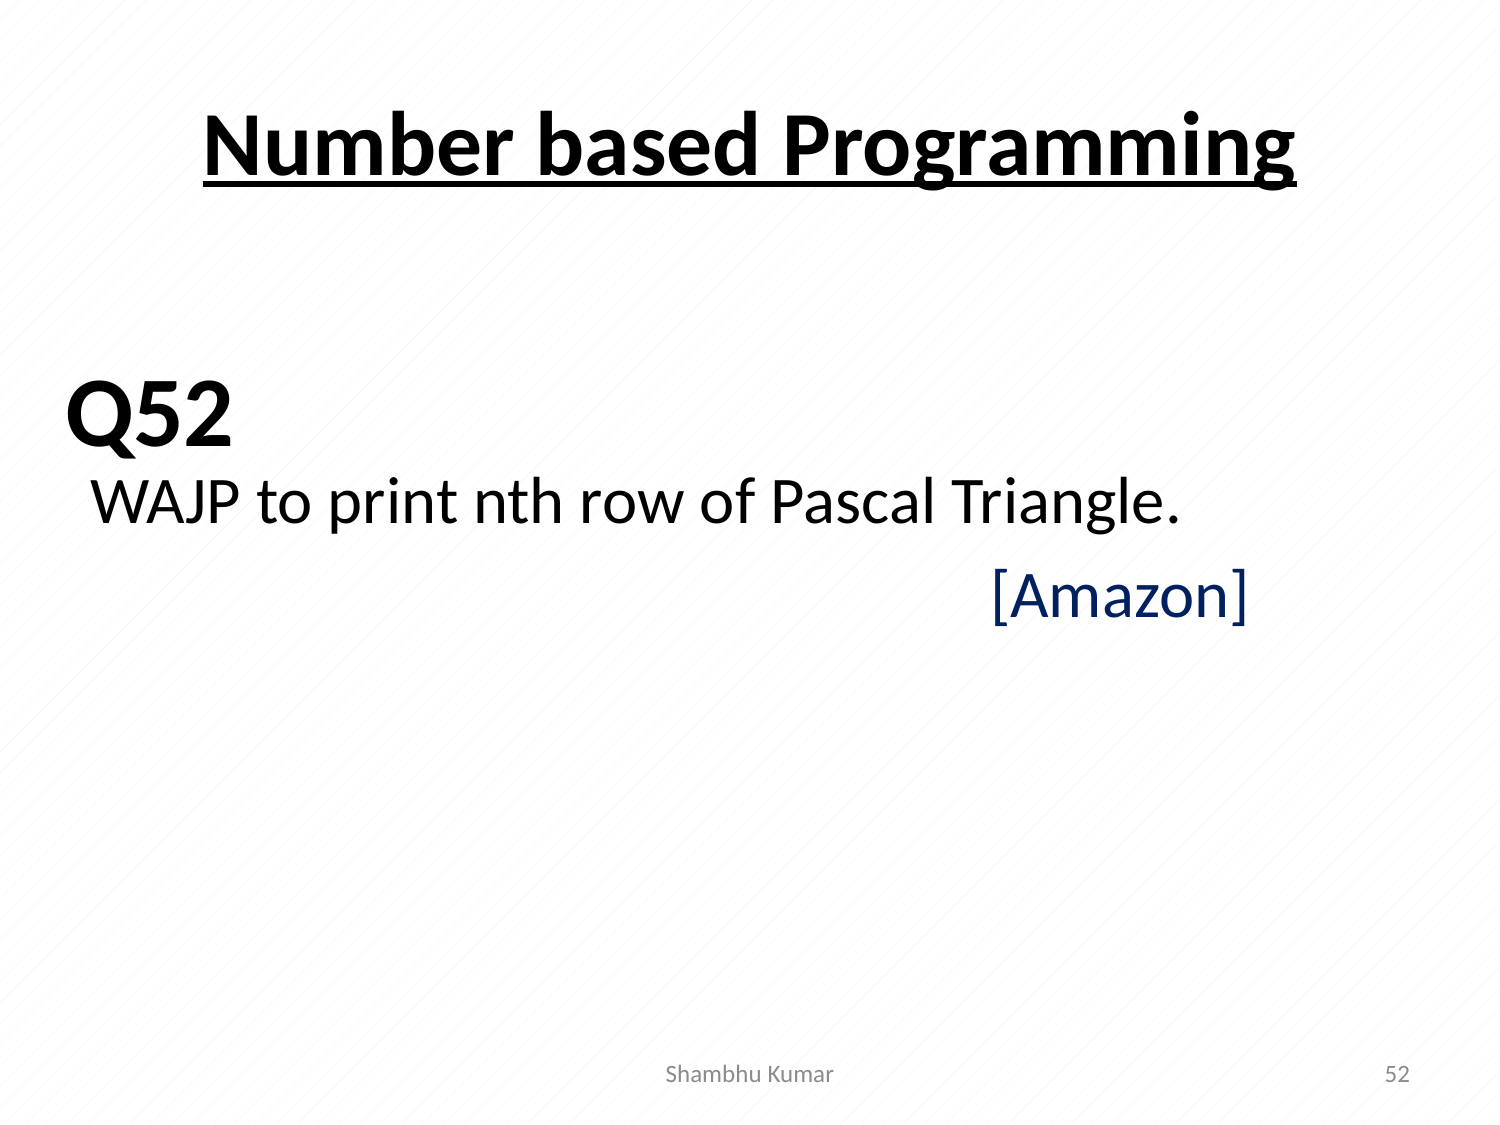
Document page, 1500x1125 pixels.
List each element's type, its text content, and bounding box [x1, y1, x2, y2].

list WAJP to print nth row of Pascal Triangle. [Amazon] [75, 262, 1425, 1005]
text_box Q52 [37, 337, 250, 475]
slide_number 52 [1074, 1042, 1425, 1103]
title Number based Programming [75, 45, 1425, 233]
footer Shambhu Kumar [512, 1042, 988, 1103]
